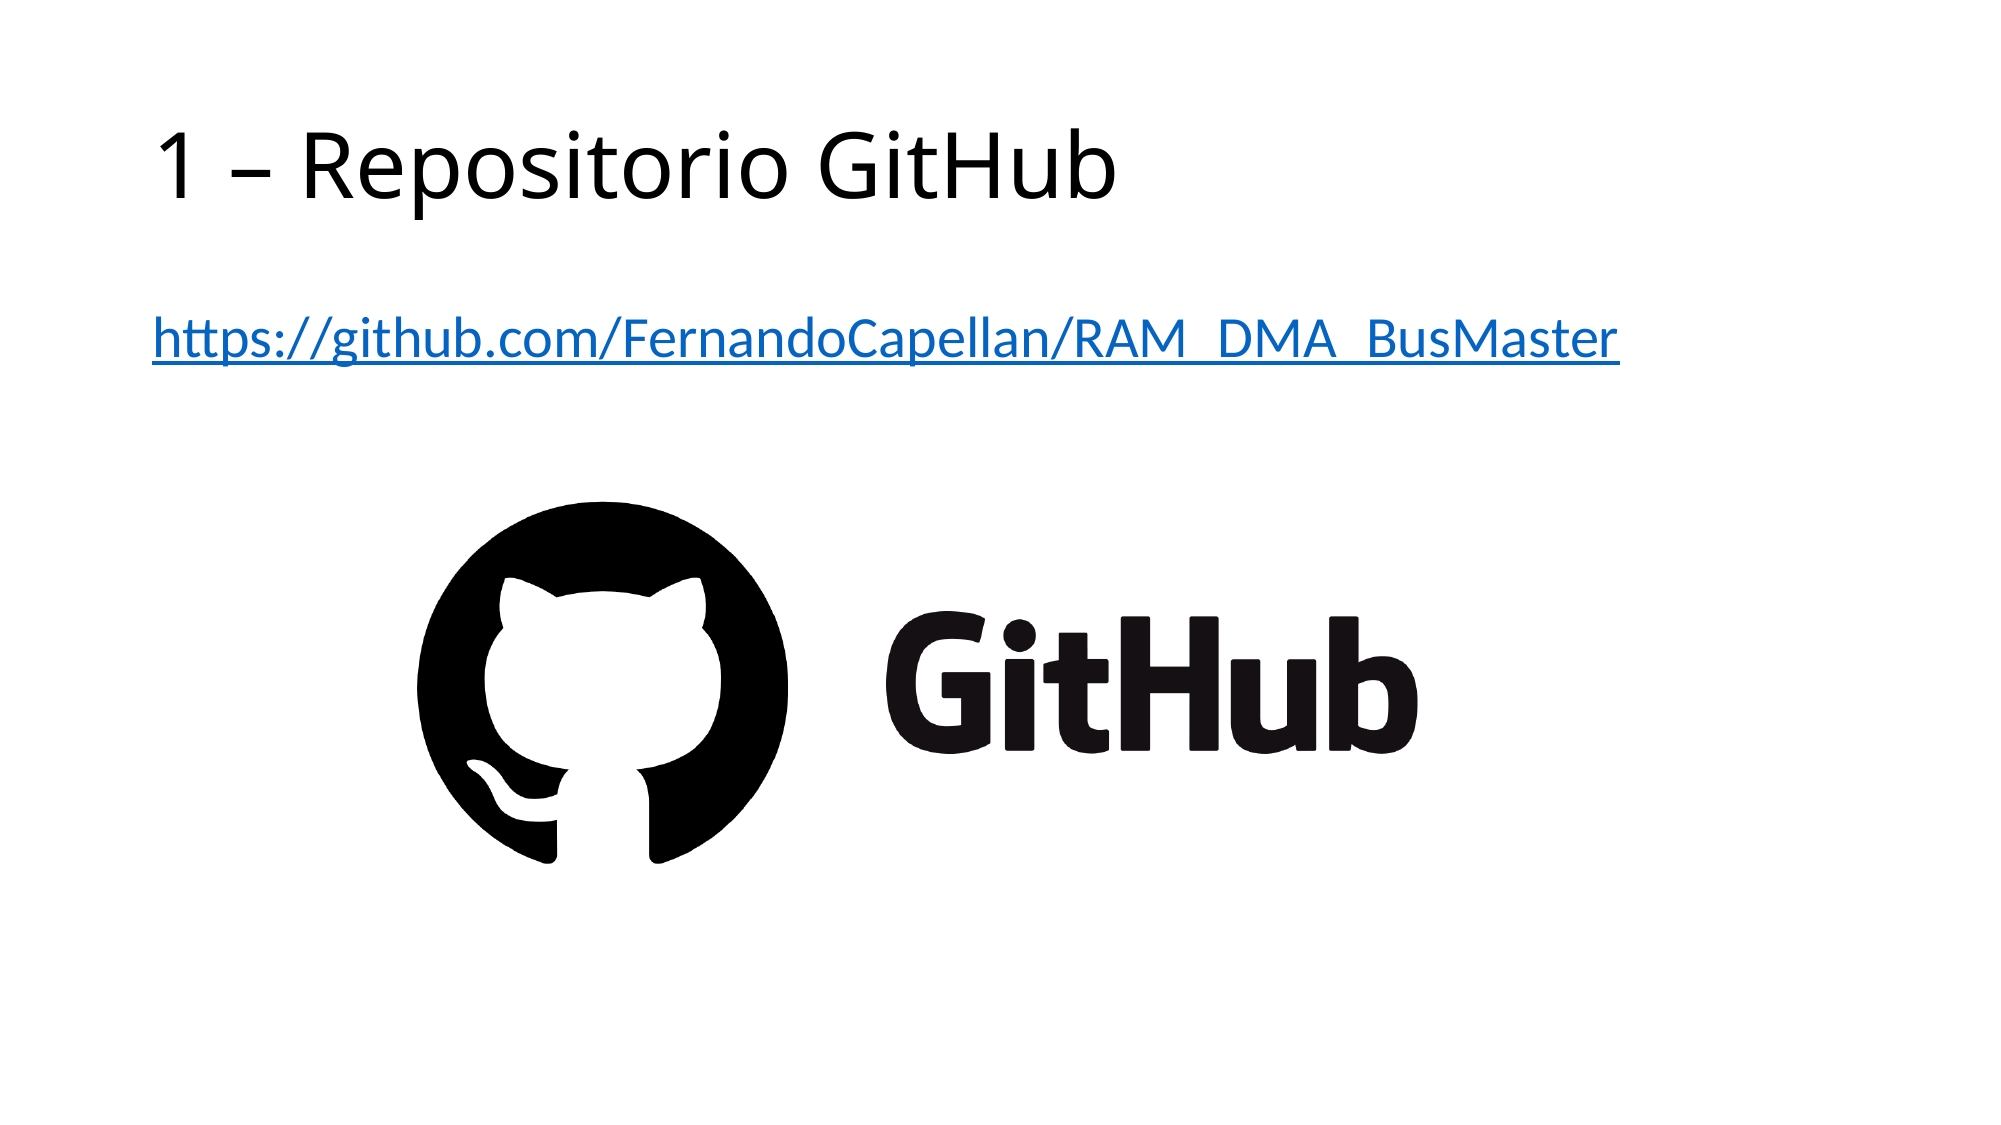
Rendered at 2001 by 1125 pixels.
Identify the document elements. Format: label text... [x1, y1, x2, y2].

title 1 – Repositorio GitHub [137, 59, 1863, 278]
picture [844, 558, 1459, 810]
list https://github.com/FernandoCapellan/RAM_DMA_BusMaster [137, 299, 1863, 1014]
picture [417, 498, 796, 870]
